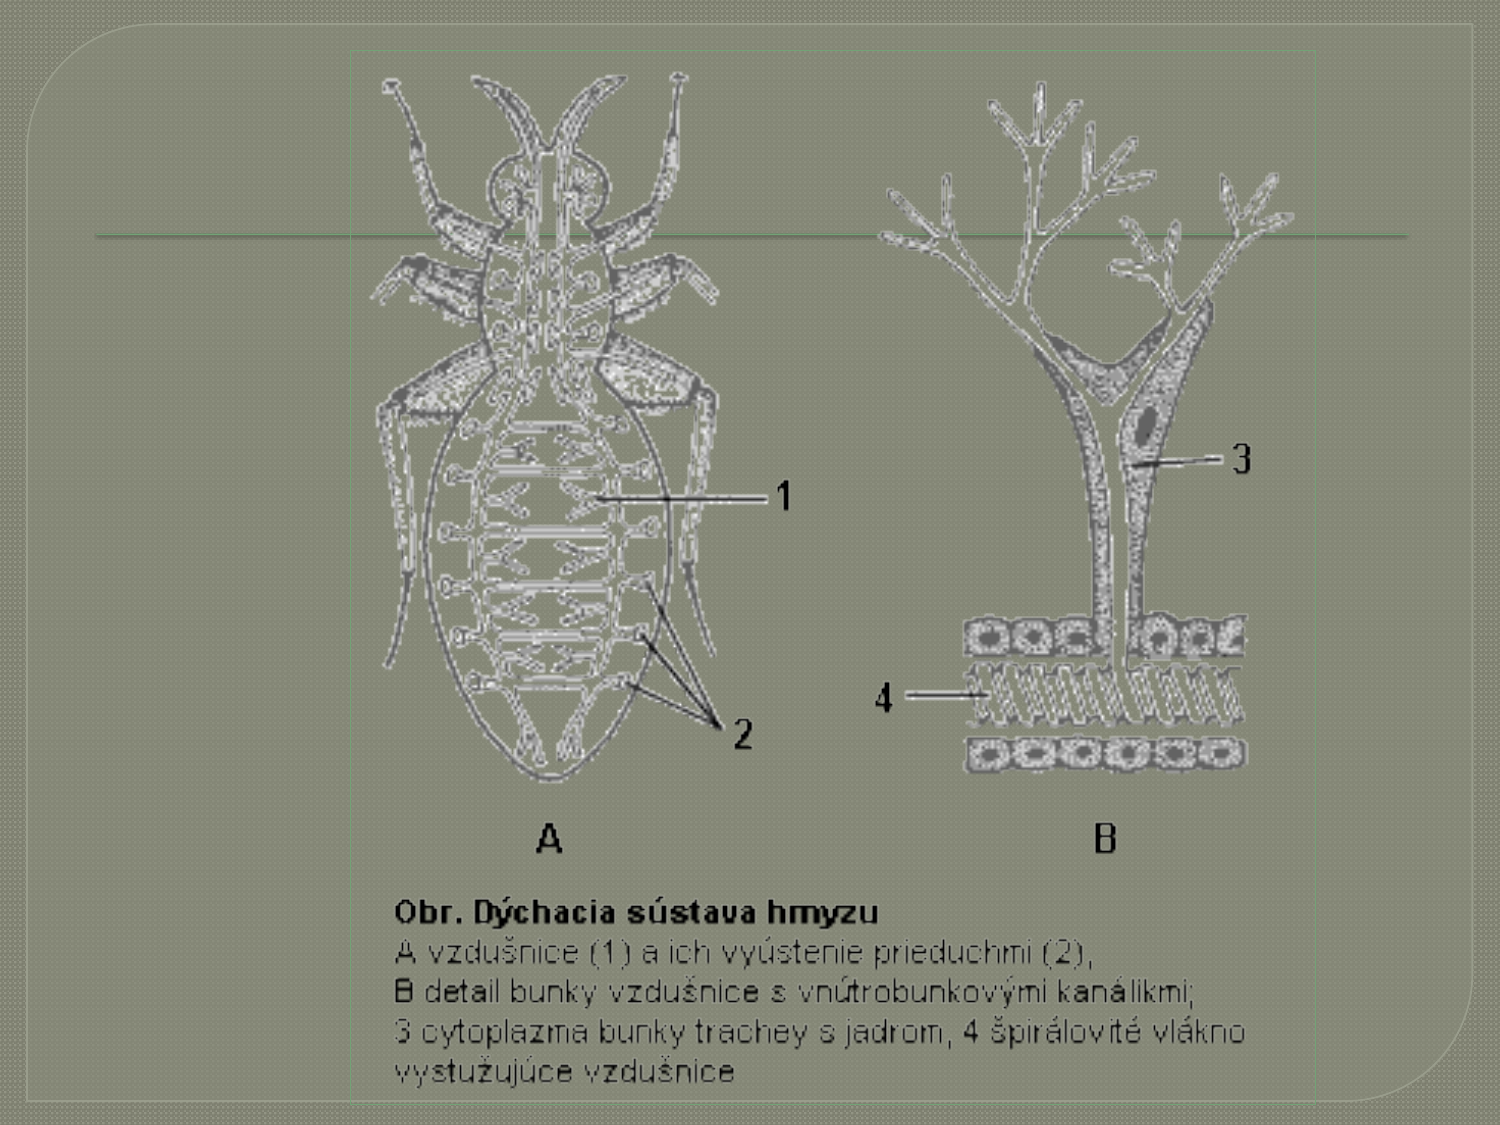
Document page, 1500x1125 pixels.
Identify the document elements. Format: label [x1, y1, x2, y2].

picture [349, 49, 1317, 1105]
